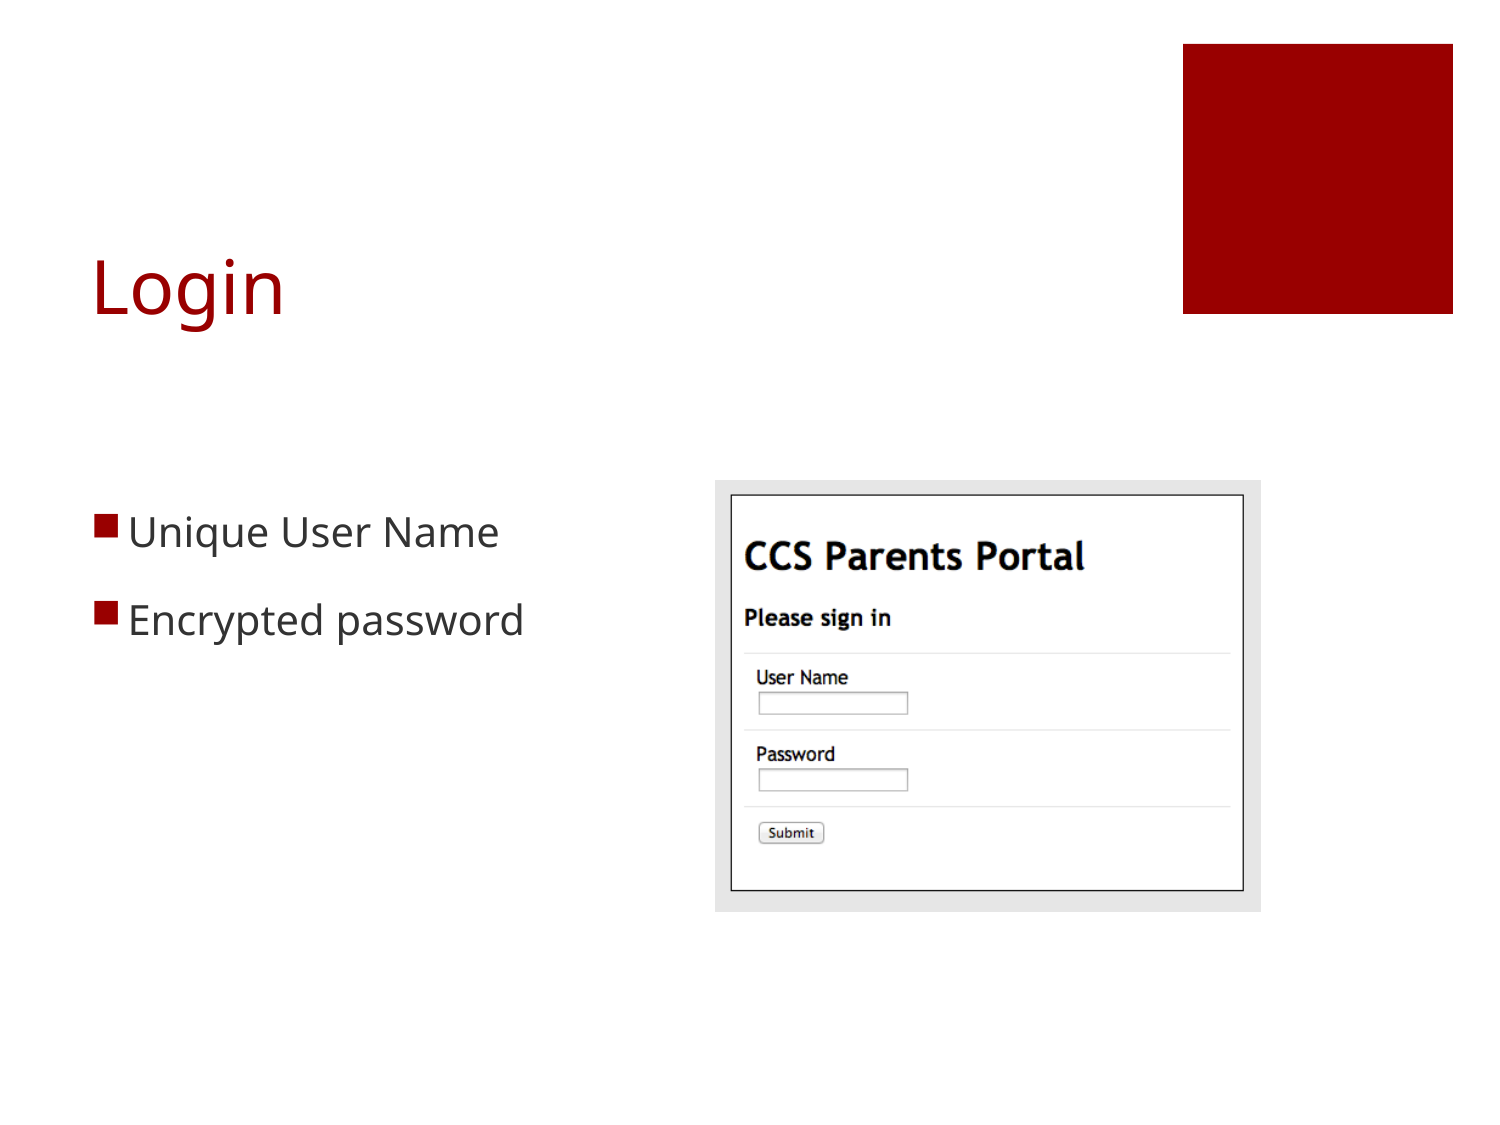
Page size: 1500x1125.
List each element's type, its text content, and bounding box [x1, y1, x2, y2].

list Unique User Name Encrypted password [75, 498, 596, 770]
picture [715, 480, 1262, 913]
title Login [75, 149, 1143, 338]
